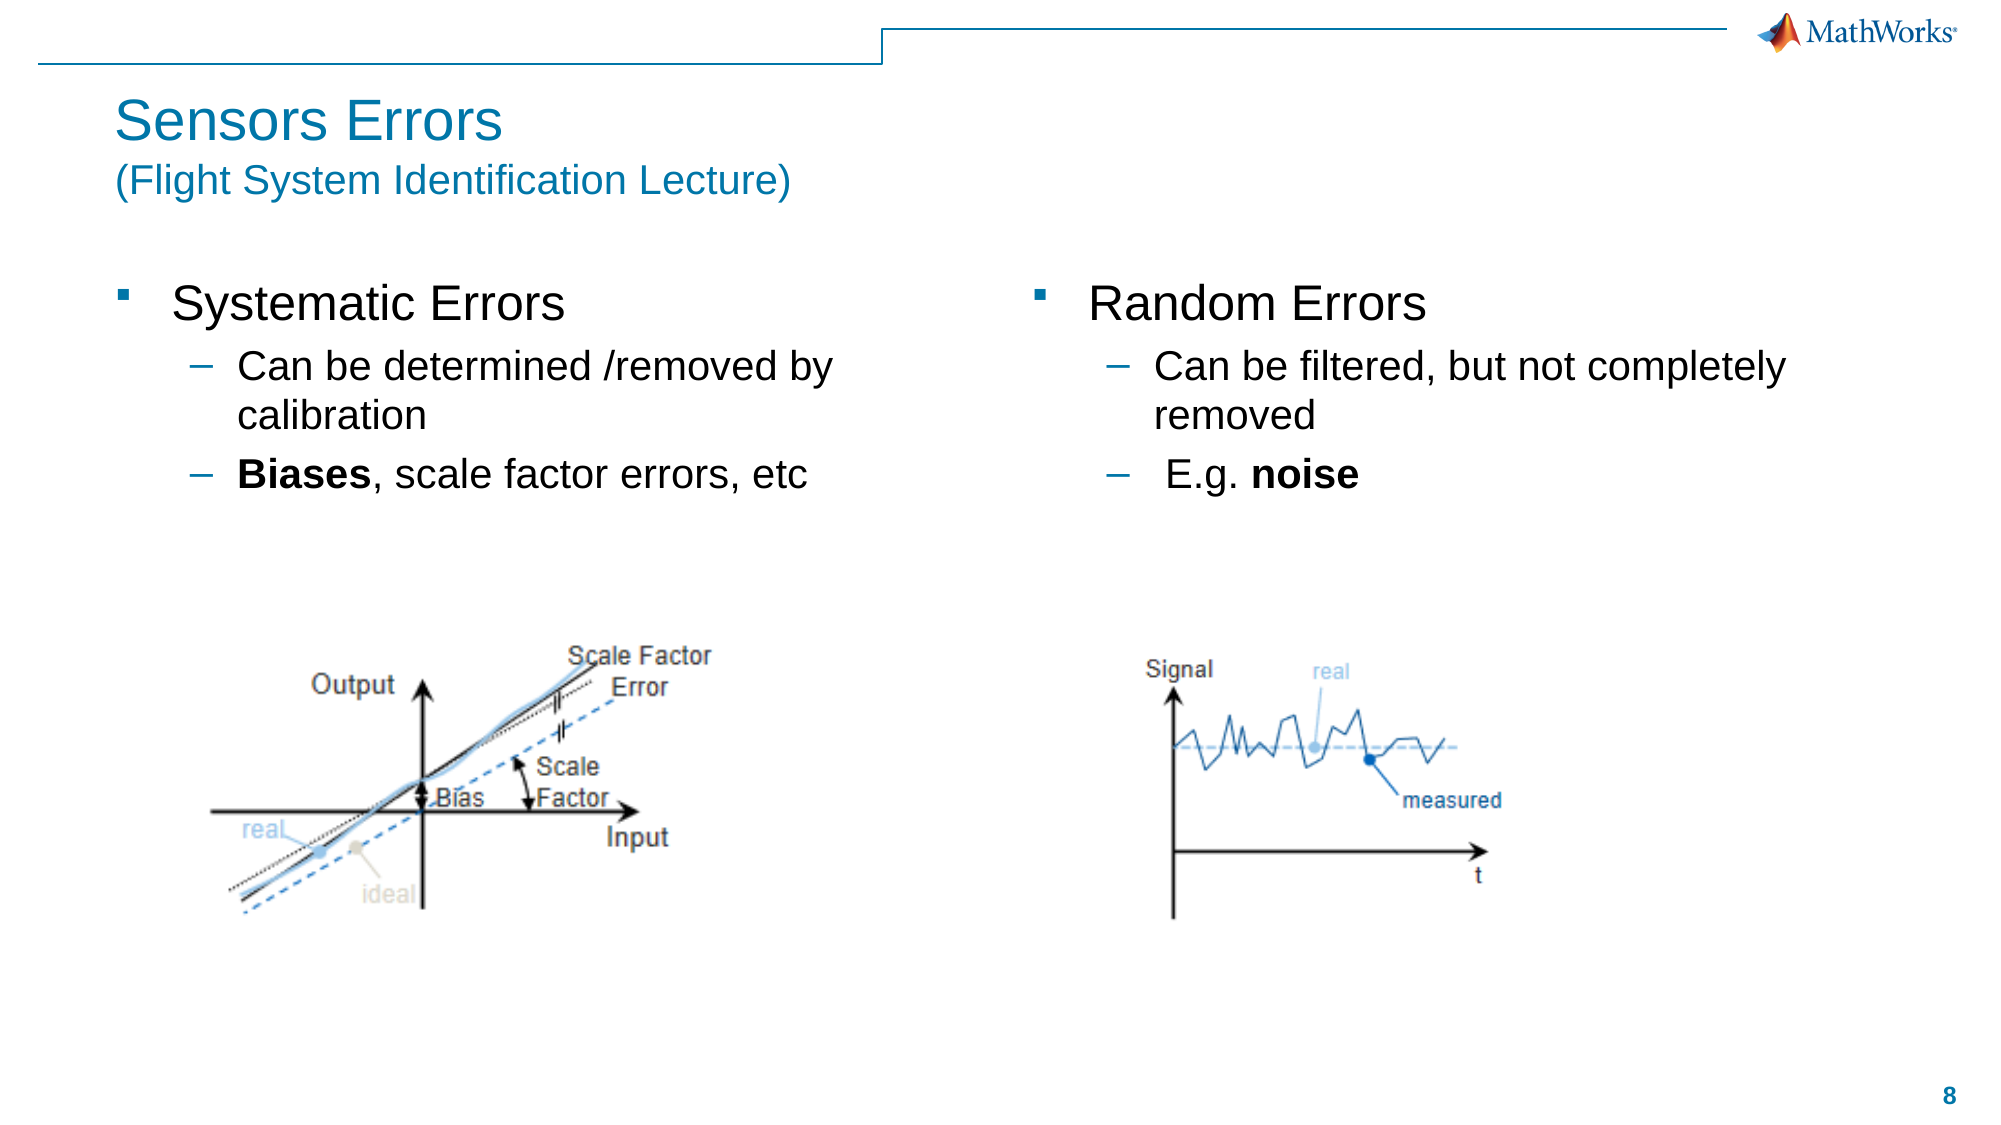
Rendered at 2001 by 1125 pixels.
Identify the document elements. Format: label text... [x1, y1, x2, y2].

picture [154, 579, 747, 948]
picture [1751, 3, 1970, 63]
picture [1130, 629, 1528, 948]
title Sensors Errors (Flight System Identification Lecture) [99, 75, 1867, 238]
list Systematic Errors Can be determined /removed by calibration Biases, scale factor errors, etc [99, 262, 950, 1025]
list Random Errors Can be filtered, but not completely removed E.g. noise [1016, 262, 1867, 1025]
